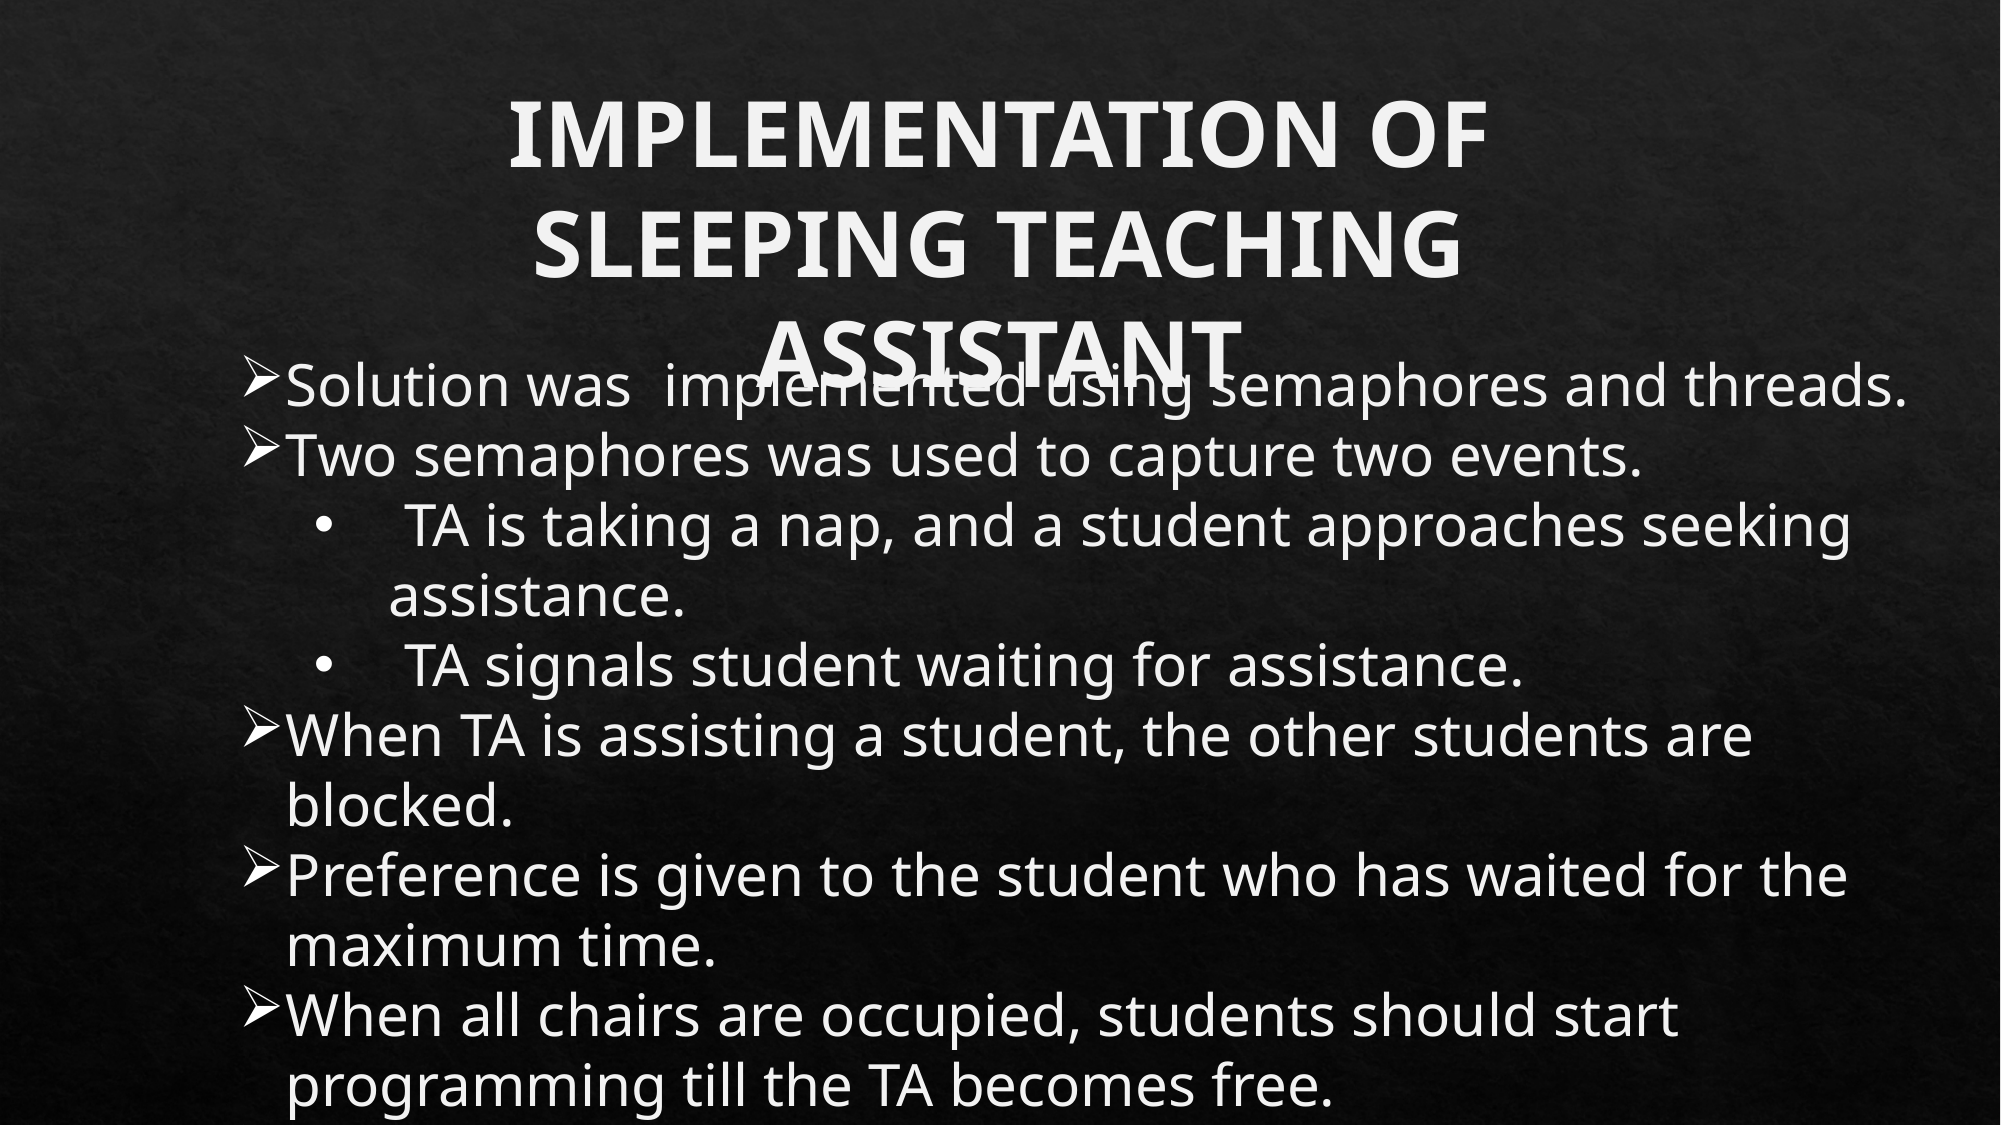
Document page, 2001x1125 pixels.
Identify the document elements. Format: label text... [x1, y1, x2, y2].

text_box IMPLEMENTATION OF SLEEPING TEACHING ASSISTANT [264, 68, 1736, 341]
text_box Solution was implemented using semaphores and threads. Two semaphores was used to capture two events. TA is taking a nap, and a student approaches seeking assistance. TA signals student waiting for assistance. When TA is assisting a student, the other students are blocked. Preference is given to the student who has waited for the maximum time. When all chairs are occupied, students should start programming till the TA becomes free. When there are no student to assist, the TA takes a nap. [224, 341, 2000, 1125]
picture [0, 0, 2001, 1125]
